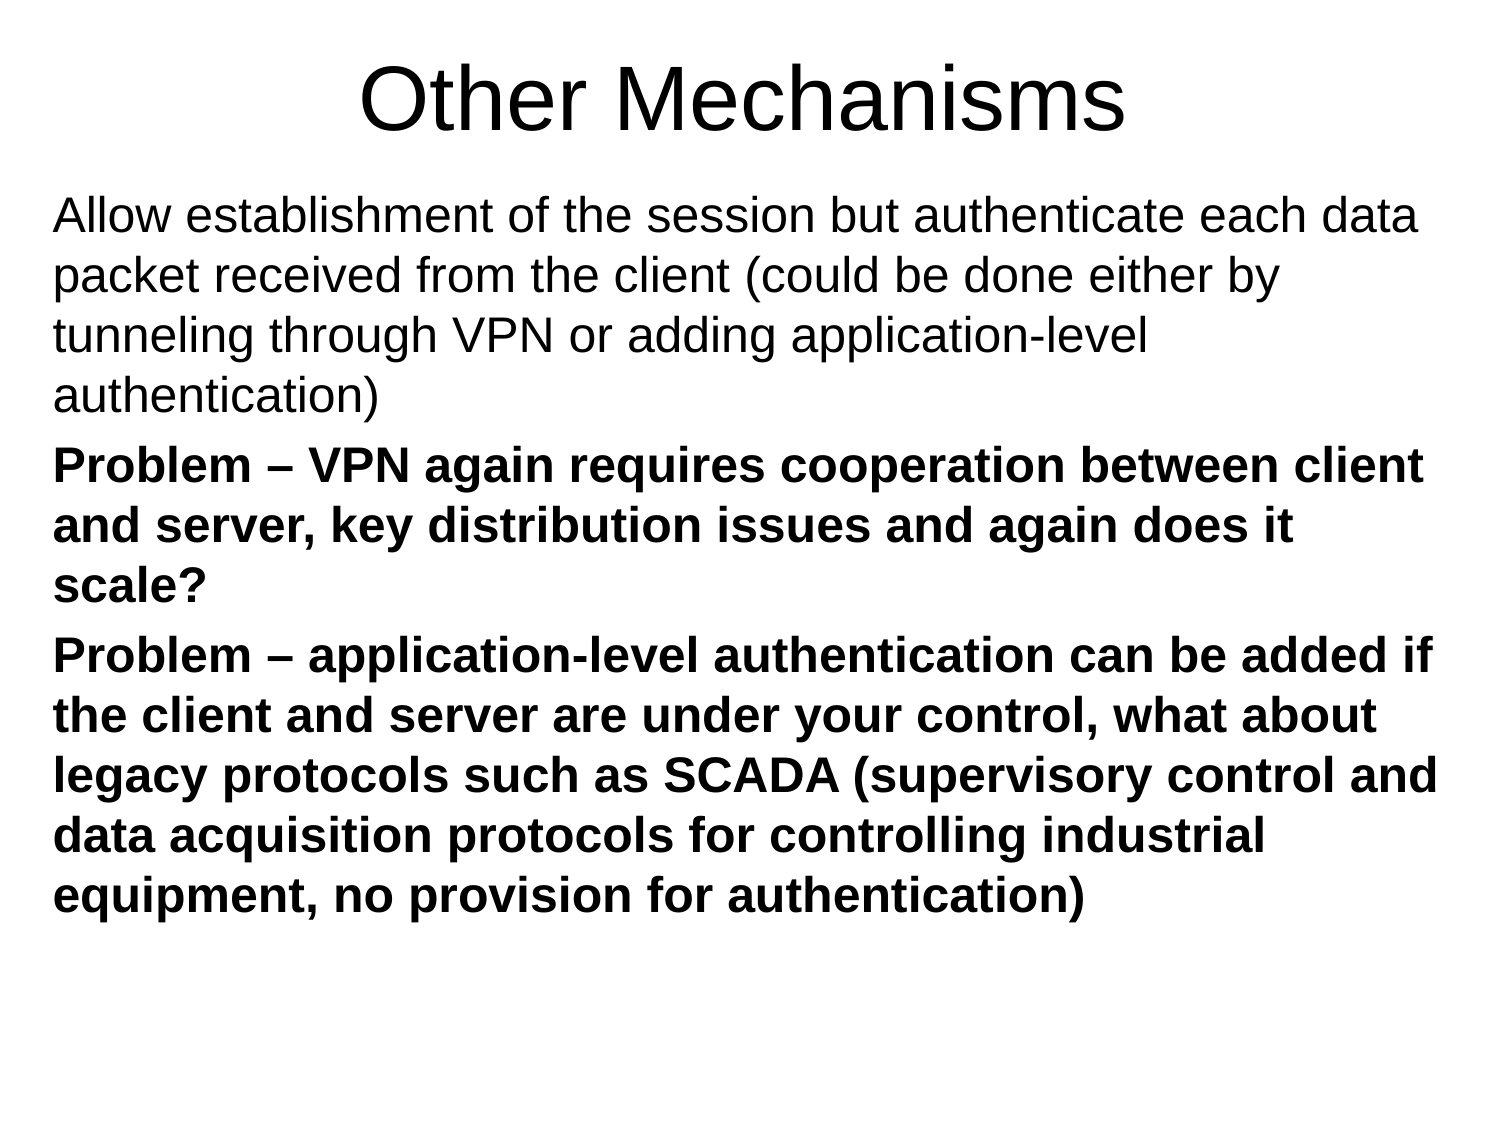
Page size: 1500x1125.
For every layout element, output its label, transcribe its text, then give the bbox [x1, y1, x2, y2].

text_box Allow establishment of the session but authenticate each data packet received from the client (could be done either by tunneling through VPN or adding application-level authentication) Problem – VPN again requires cooperation between client and server, key distribution issues and again does it scale? Problem – application-level authentication can be added if the client and server are under your control, what about legacy protocols such as SCADA (supervisory control and data acquisition protocols for controlling industrial equipment, no provision for authentication) [37, 174, 1463, 963]
title Other Mechanisms [37, 0, 1450, 174]
